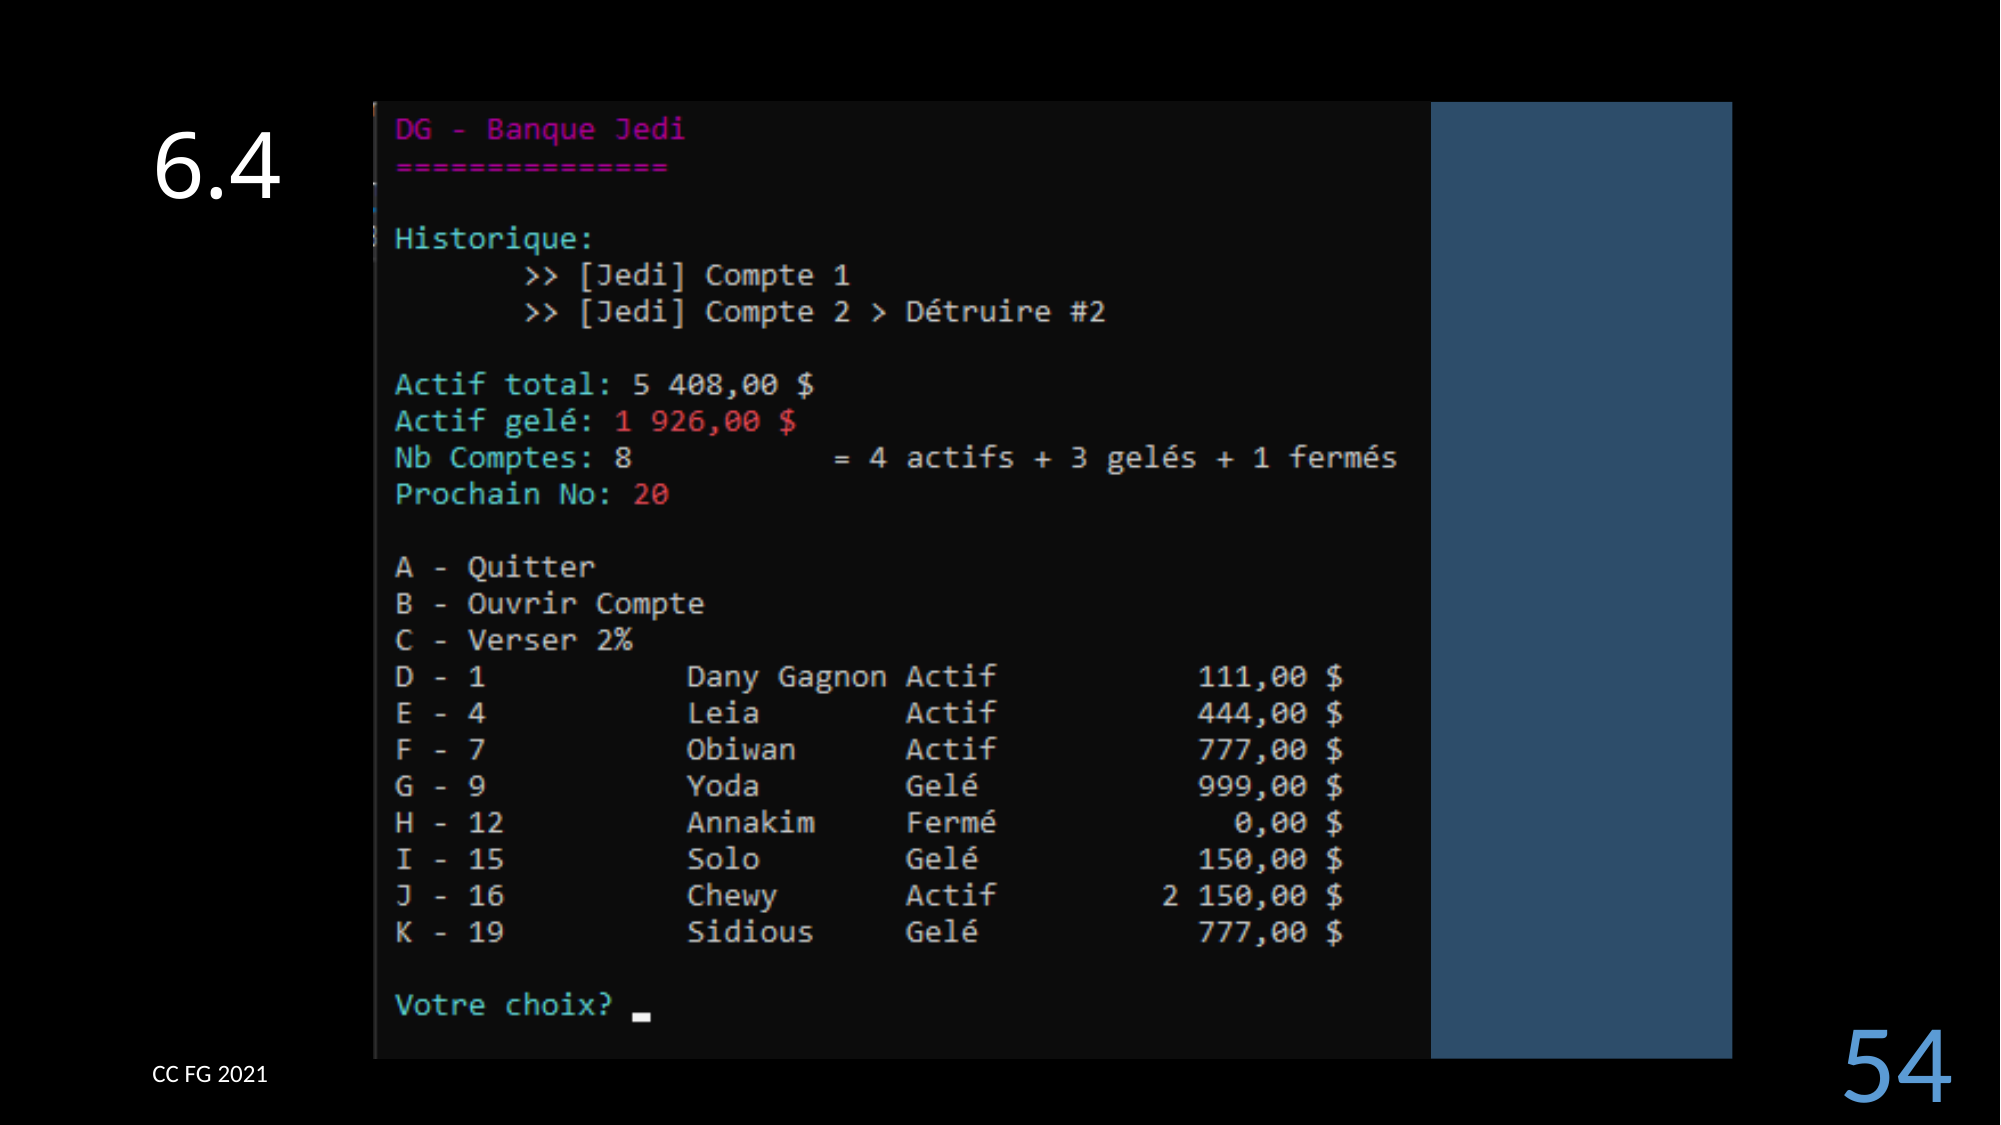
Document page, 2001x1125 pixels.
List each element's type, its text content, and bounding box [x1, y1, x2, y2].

text_box [1431, 101, 1733, 1059]
title 6.4 [137, 59, 1863, 278]
picture [373, 101, 1431, 1059]
slide_number 54 [1412, 1013, 1969, 1103]
slide_number CC FG 2021 [137, 1042, 588, 1103]
